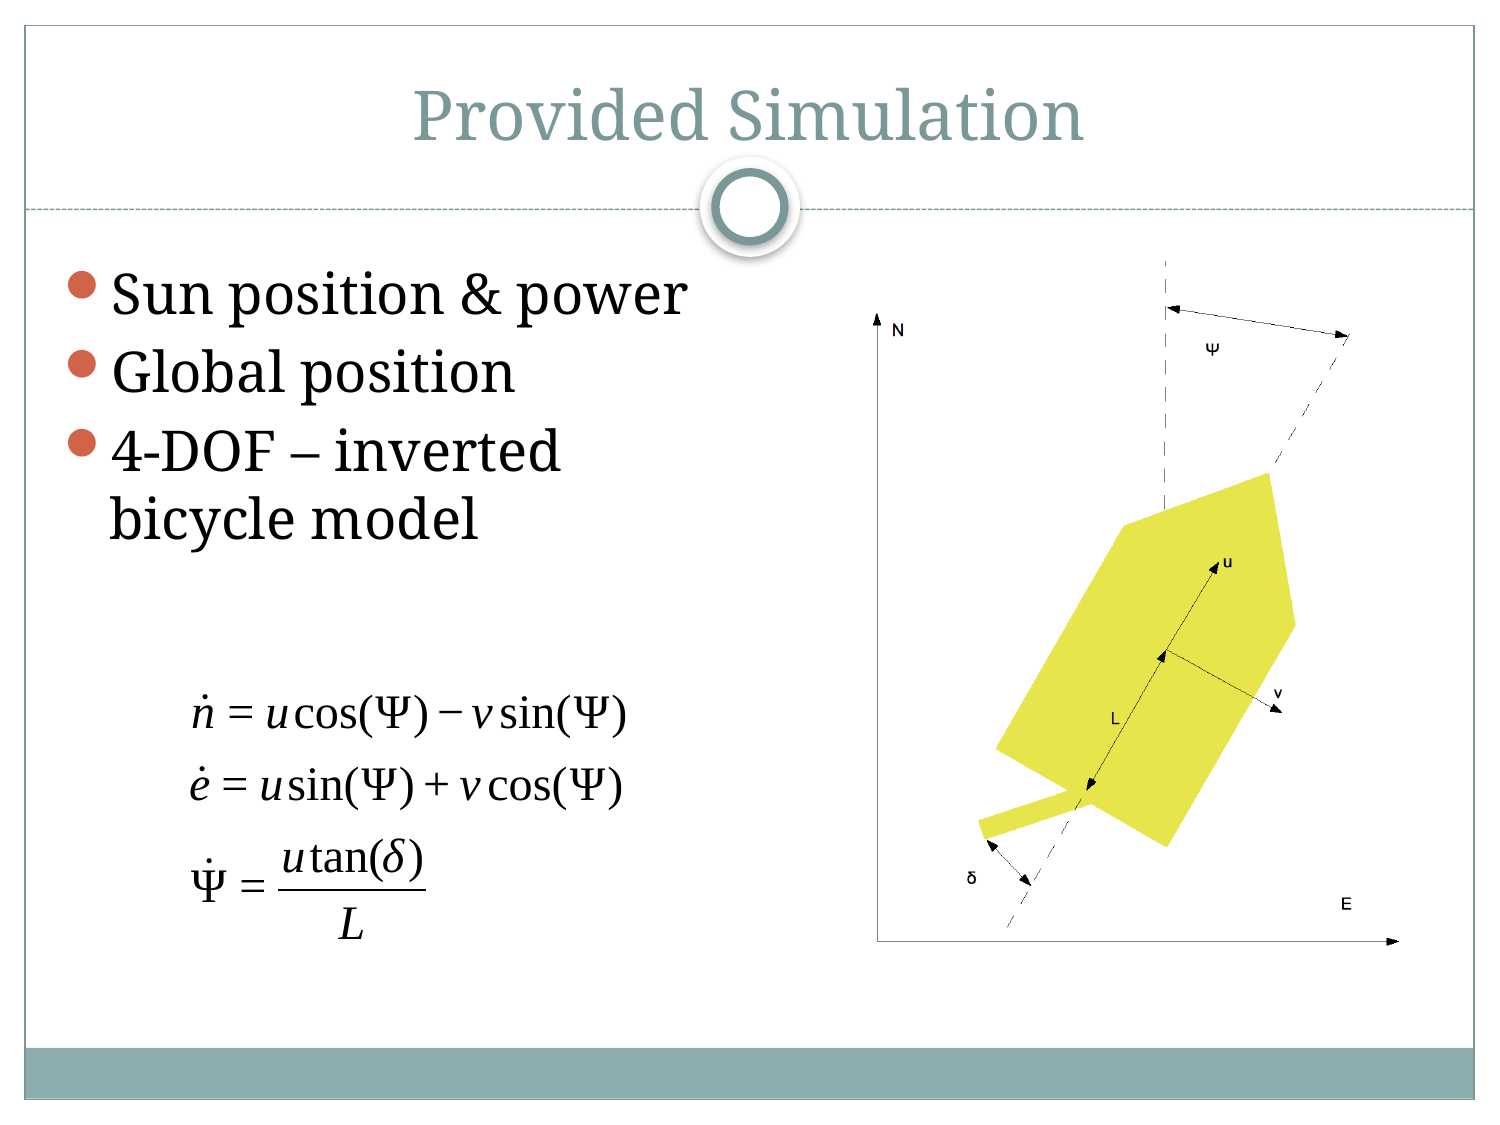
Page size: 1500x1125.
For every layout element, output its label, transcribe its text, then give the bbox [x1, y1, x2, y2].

picture [850, 233, 1426, 978]
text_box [182, 687, 634, 946]
list Sun position & power Global position 4-DOF – inverted bicycle model [49, 250, 749, 1001]
title Provided Simulation [49, 37, 1450, 162]
